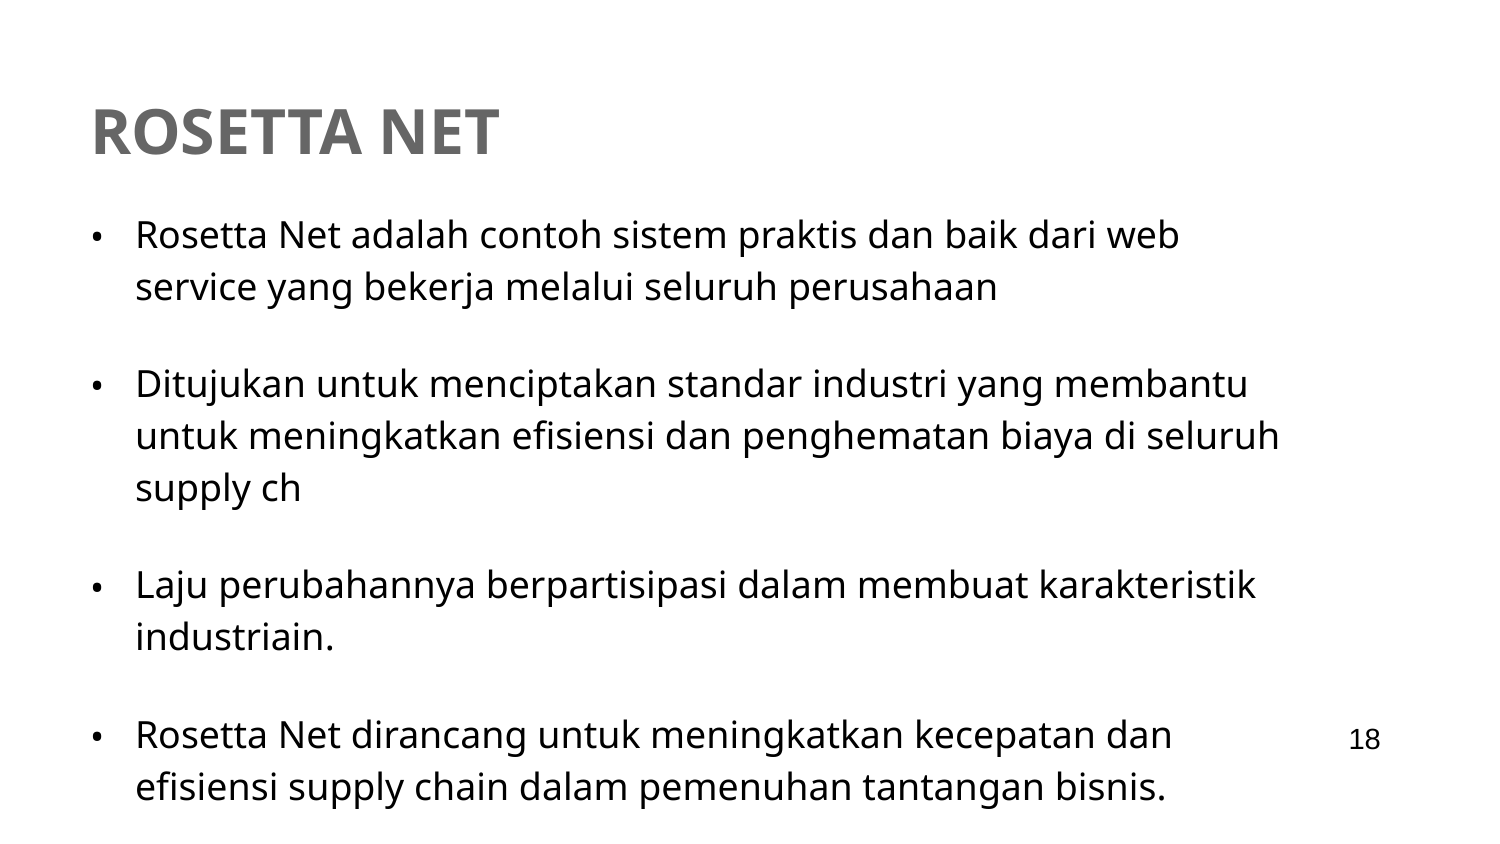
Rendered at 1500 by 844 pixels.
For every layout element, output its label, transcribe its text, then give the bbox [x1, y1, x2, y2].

slide_number ‹#› [1333, 705, 1434, 770]
list Rosetta Net adalah contoh sistem praktis dan baik dari web service yang bekerja melalui seluruh perusahaan Ditujukan untuk menciptakan standar industri yang membantu untuk meningkatkan efisiensi dan penghematan biaya di seluruh supply ch Laju perubahannya berpartisipasi dalam membuat karakteristik industriain. Rosetta Net dirancang untuk meningkatkan kecepatan dan efisiensi supply chain dalam pemenuhan tantangan bisnis. [75, 196, 1300, 797]
title Rosetta Net [75, 33, 1300, 175]
